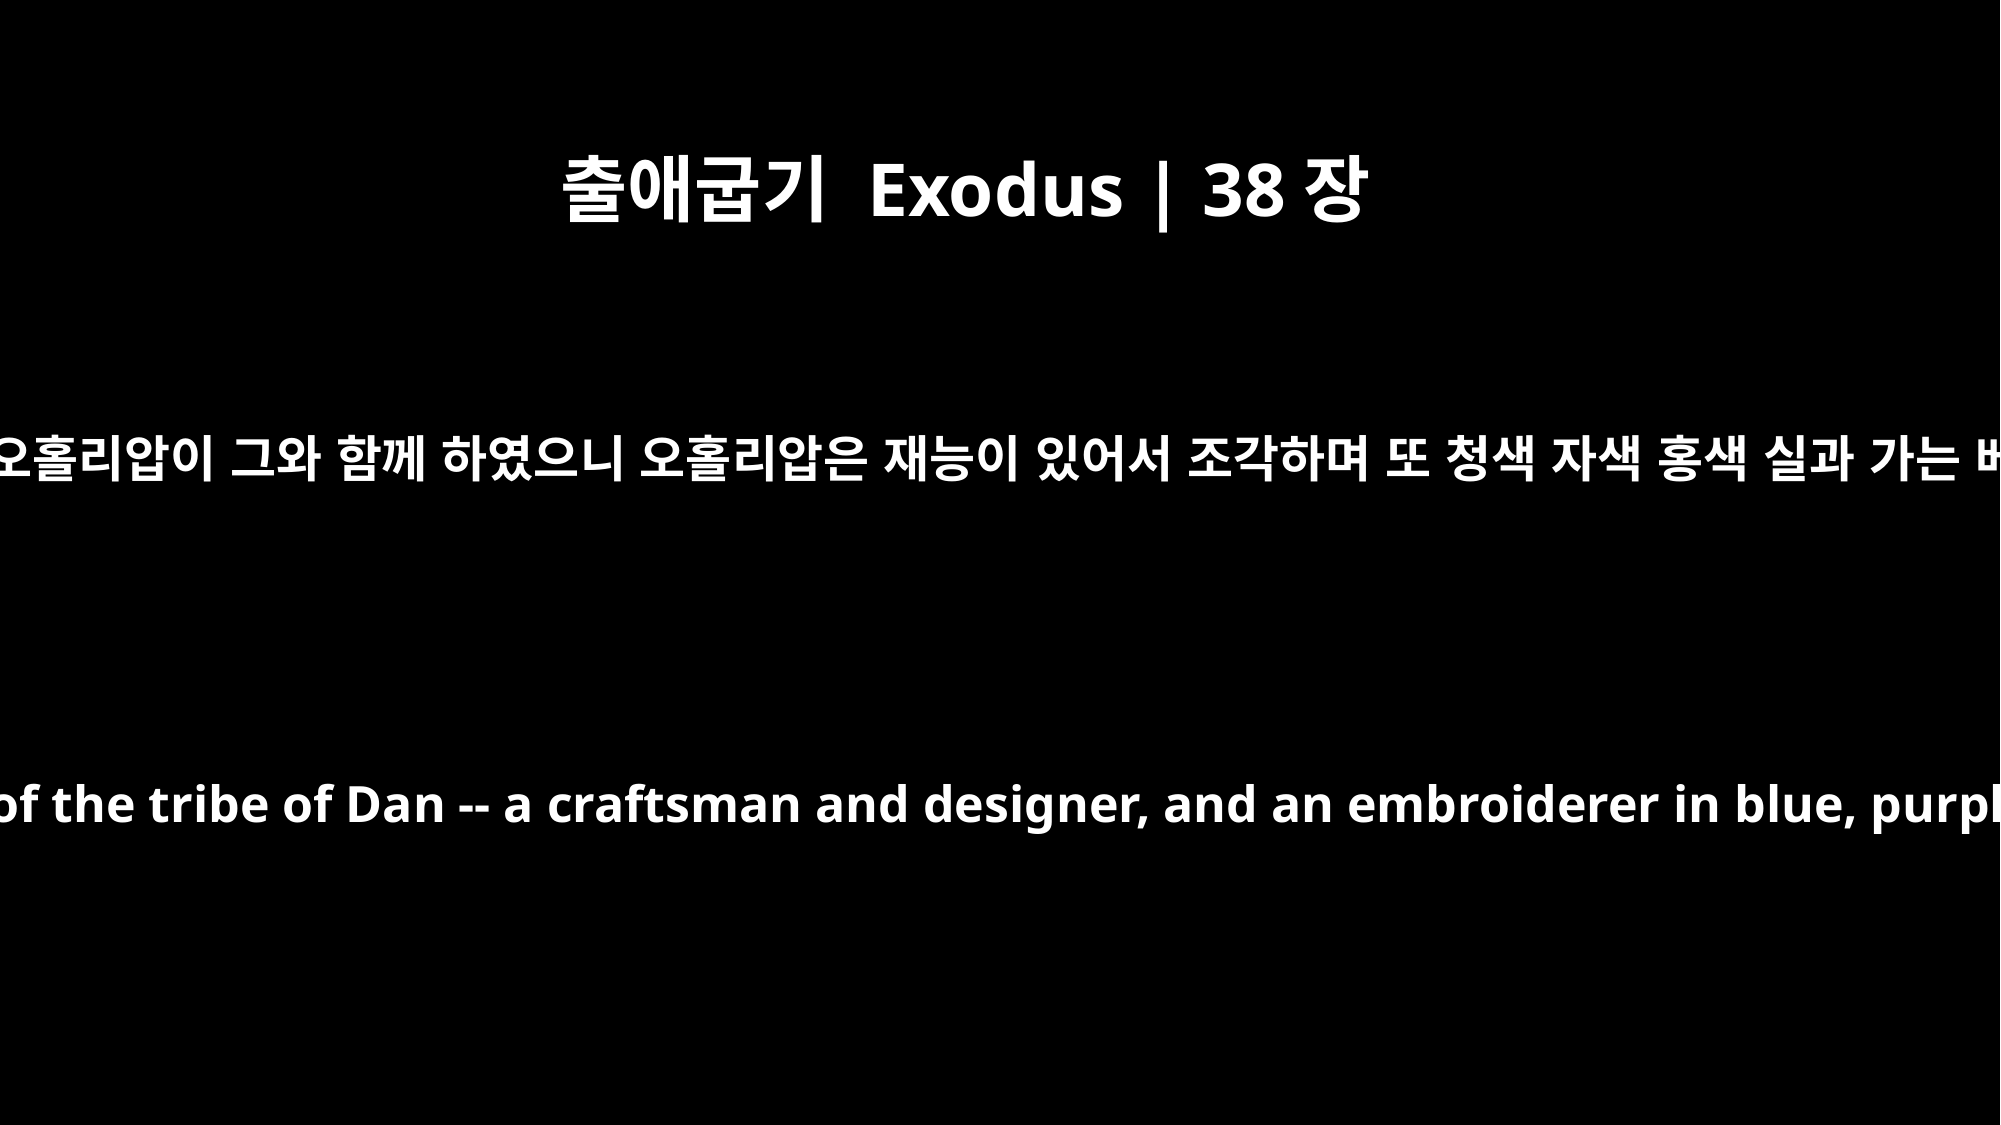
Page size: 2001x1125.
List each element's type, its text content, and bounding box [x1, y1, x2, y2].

text_box 23 단 지파 아히사막의 아들 오홀리압이 그와 함께 하였으니 오홀리압은 재능이 있어서 조각하며 또 청색 자색 홍색 실과 가는 베 실로 수 놓은 자더라 [0, 359, 2000, 495]
text_box 출애굽기 Exodus | 38장 [545, 136, 1387, 239]
text_box with him was Oholiab son of Ahisamach, of the tribe of Dan -- a craftsman and designer, and an embroiderer in blue, purple and scarlet yarn and fine linen.) [0, 764, 2000, 840]
